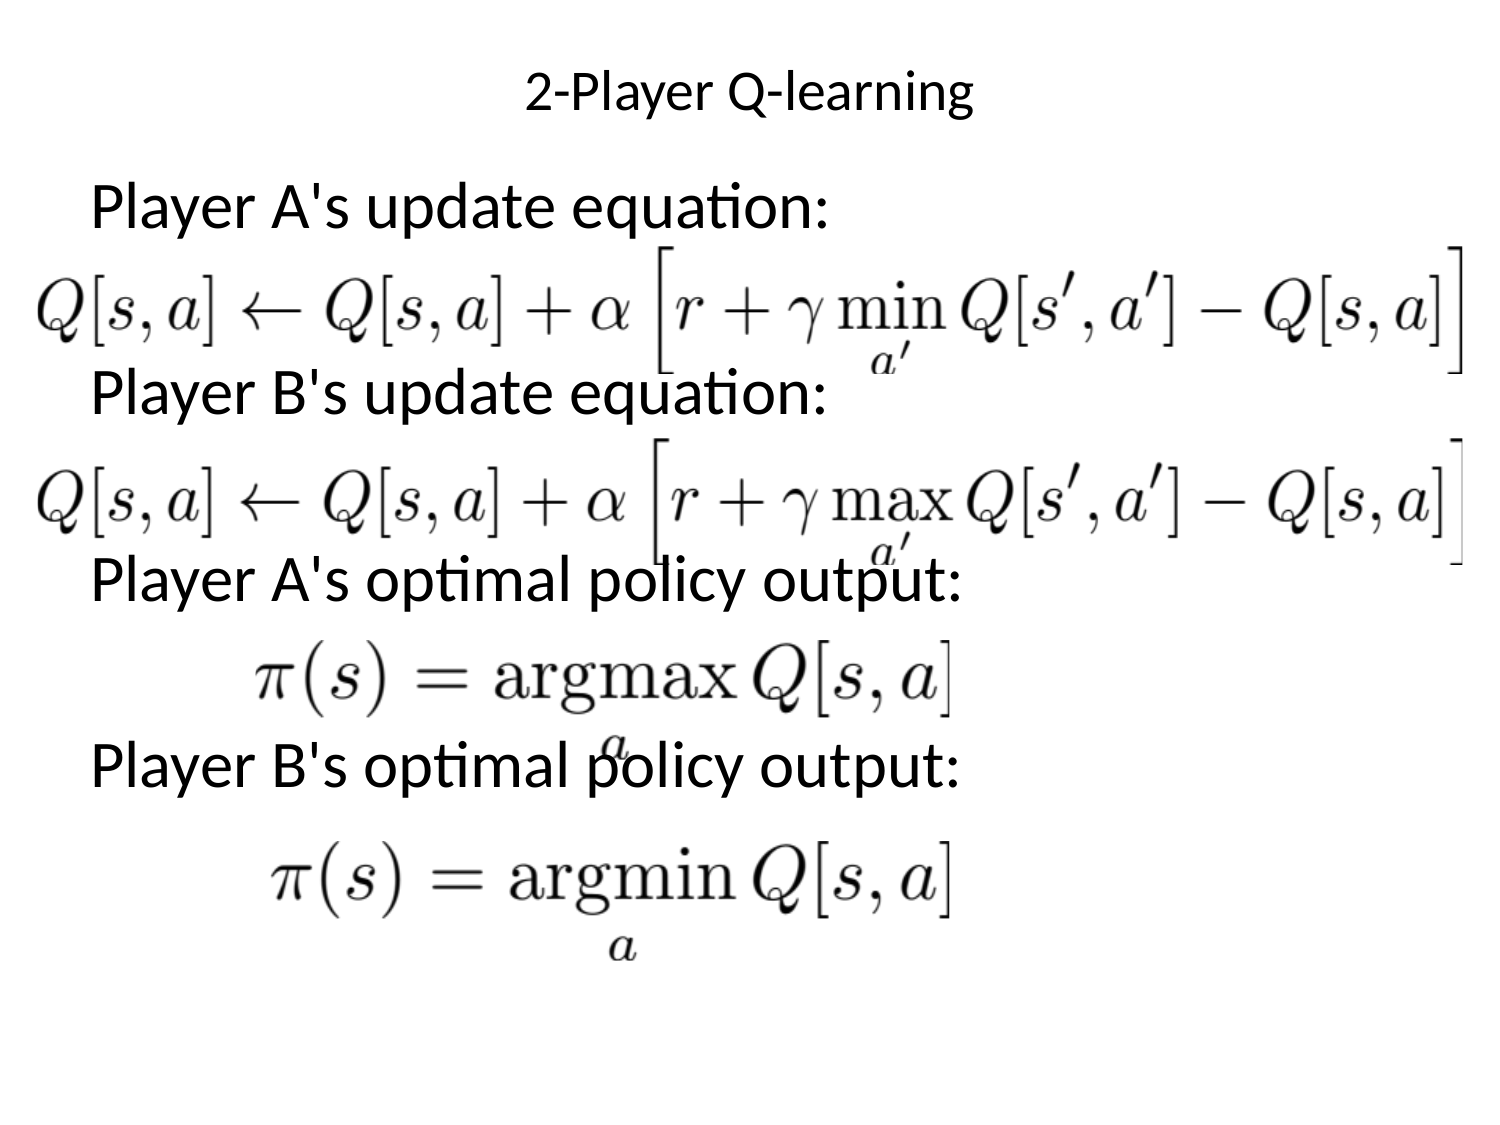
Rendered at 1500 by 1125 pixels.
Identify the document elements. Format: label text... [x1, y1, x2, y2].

picture [37, 437, 1463, 566]
list Player A's update equation: Player B's update equation: Player A's optimal policy output: Player B's optimal policy output: [75, 573, 1425, 1005]
picture [255, 640, 950, 760]
picture [269, 841, 950, 961]
title 2-Player Q-learning [75, 45, 1425, 130]
list Player A's update equation: Player B's update equation: Player A's optimal policy output: Player B's optimal policy output: [75, 153, 1425, 243]
list Player A's update equation: Player B's update equation: Player A's optimal policy output: Player B's optimal policy output: [75, 383, 1425, 435]
picture [37, 245, 1463, 375]
